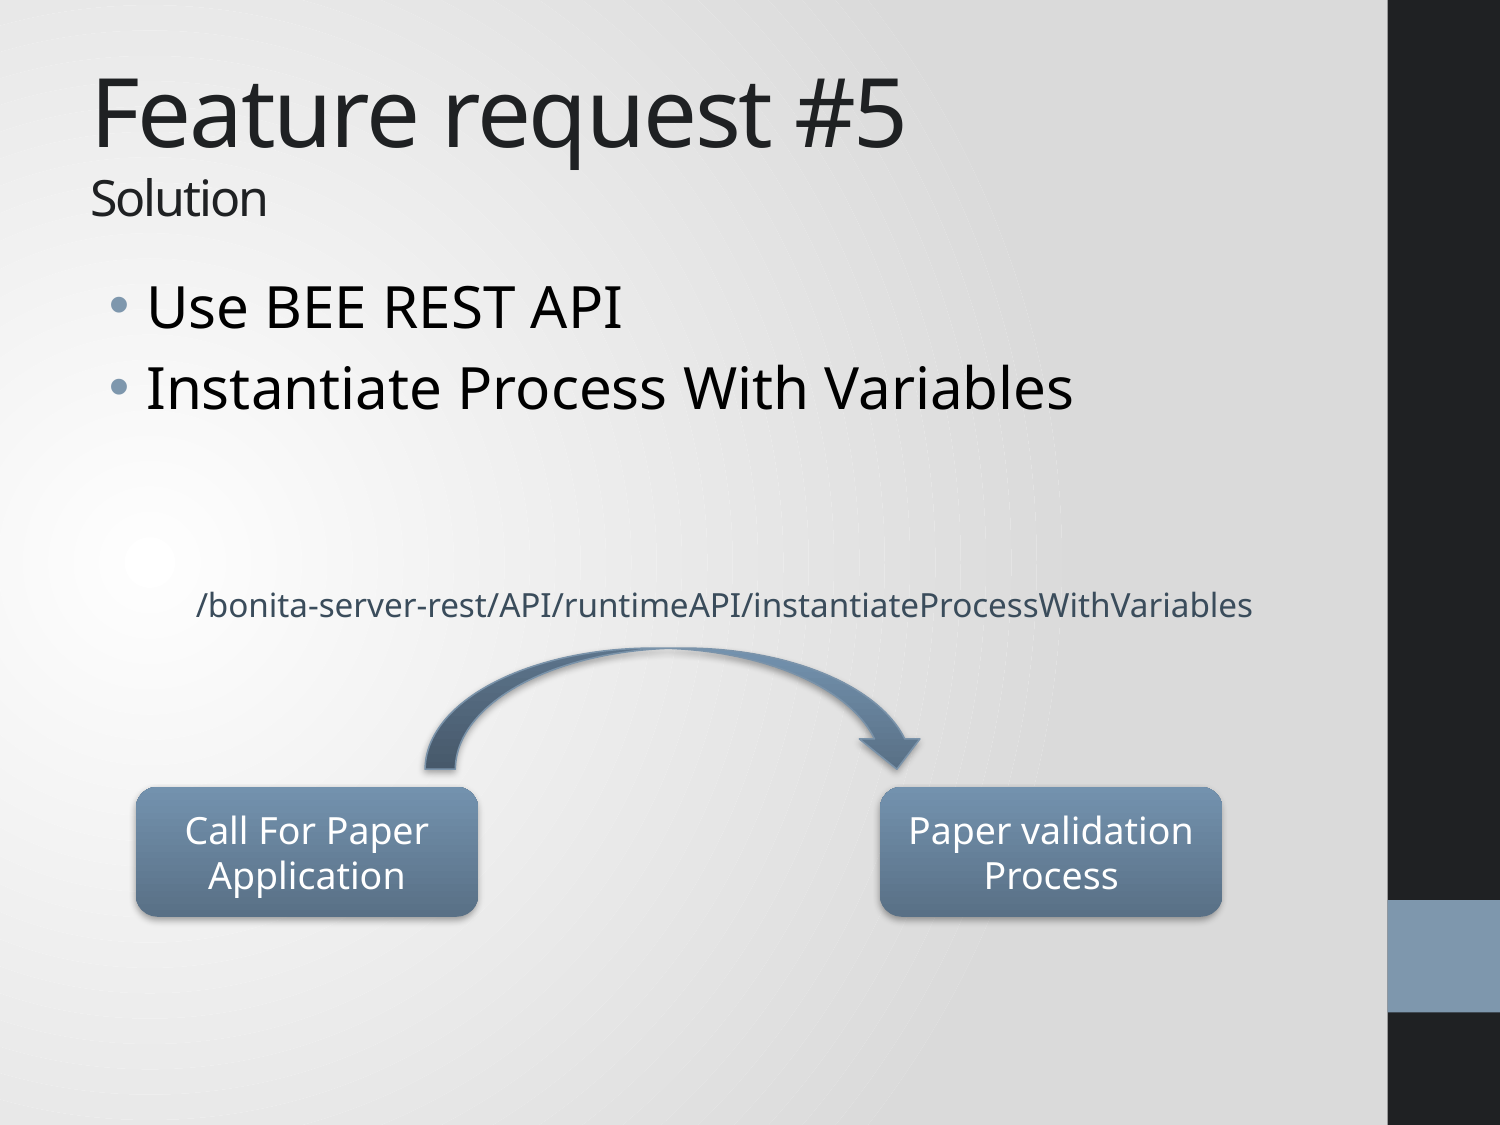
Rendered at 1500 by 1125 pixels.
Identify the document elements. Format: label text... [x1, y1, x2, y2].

list Use BEE REST API Instantiate Process With Variables [75, 262, 1325, 504]
title Feature request #5 Solution [75, 45, 1325, 233]
text_box [424, 647, 921, 770]
text_box Paper validation Process [879, 786, 1223, 917]
text_box Call For Paper Application [135, 786, 479, 917]
text_box /bonita-server-rest/API/runtimeAPI/instantiateProcessWithVariables [140, 577, 1311, 632]
